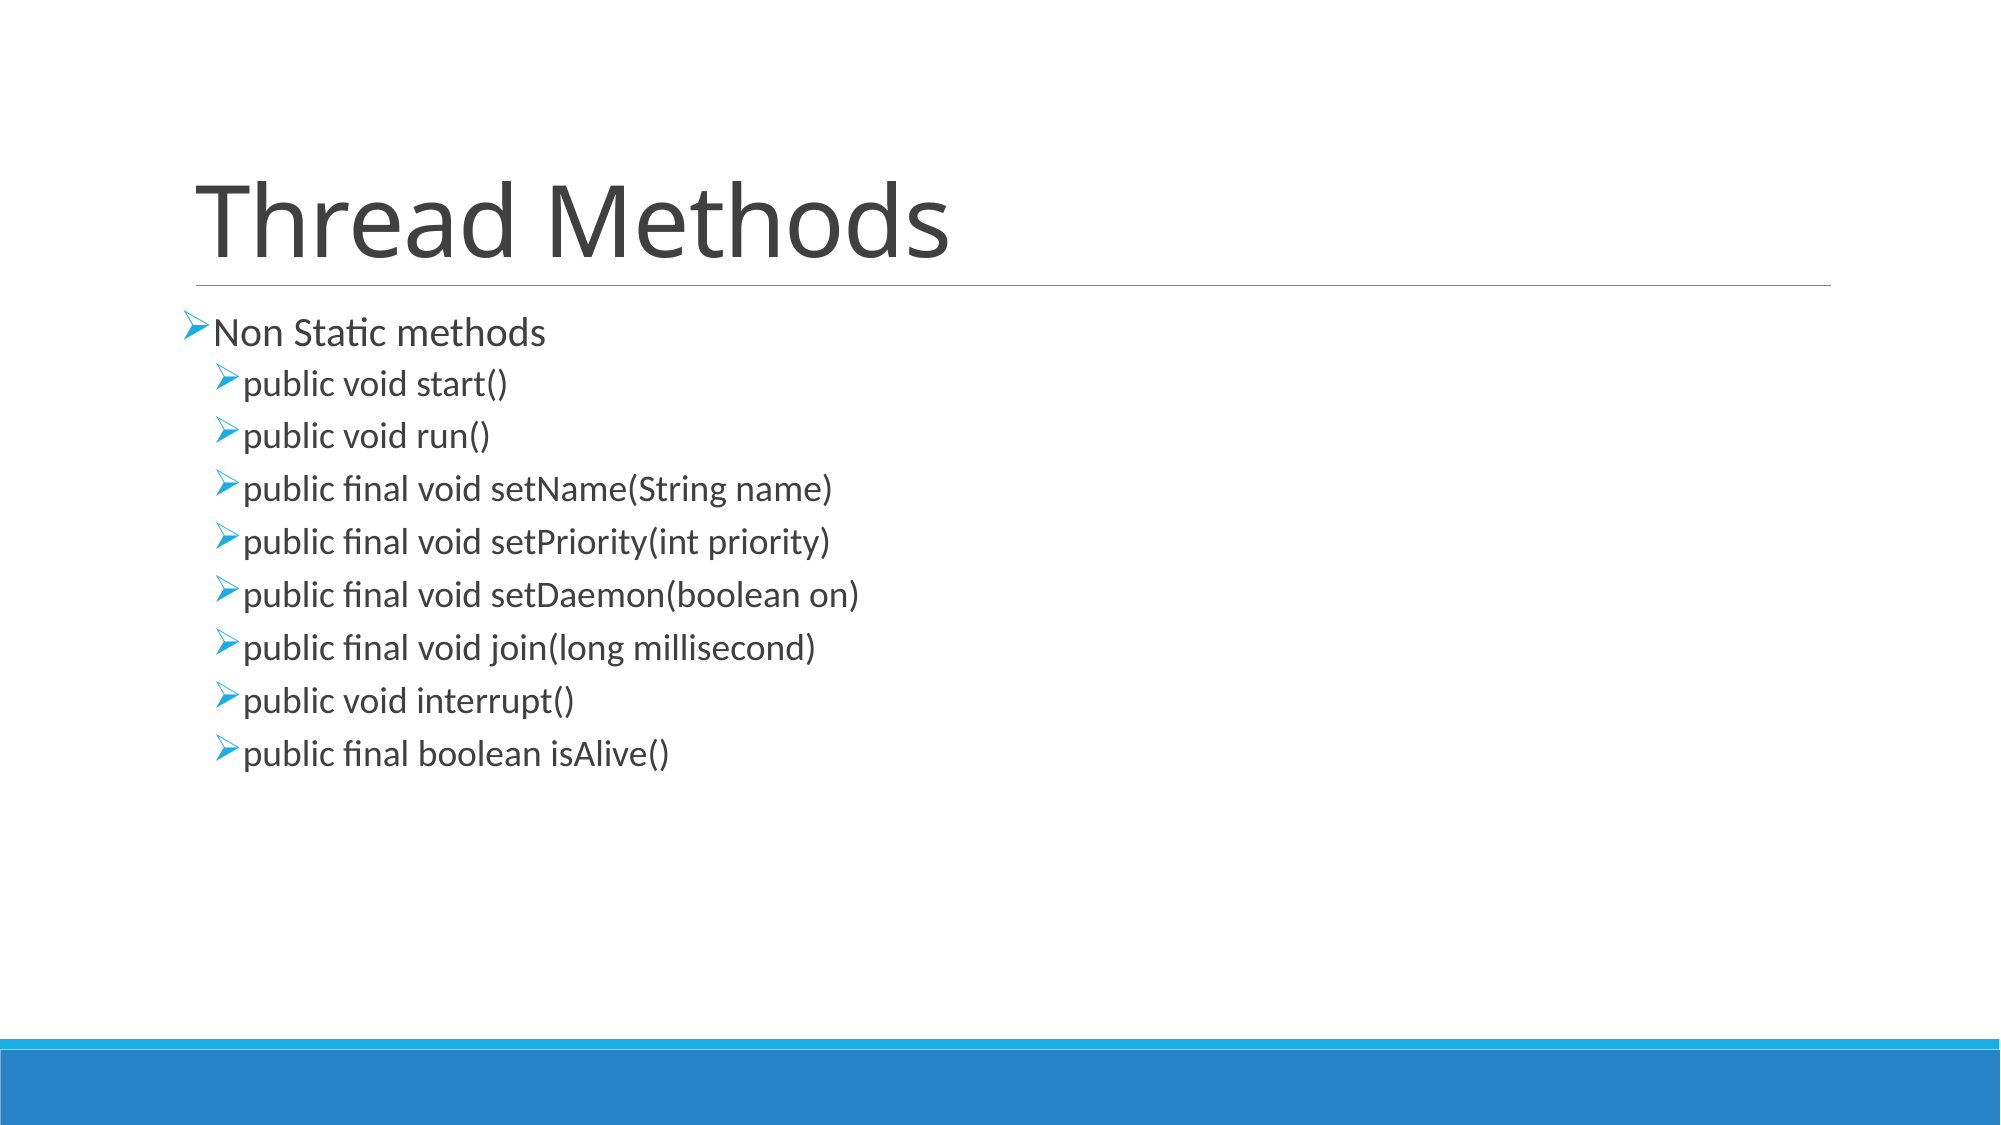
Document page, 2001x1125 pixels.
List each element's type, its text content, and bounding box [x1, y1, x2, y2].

title Thread Methods [180, 47, 1830, 285]
list Non Static methods public void start() public void run() public final void setName(String name) public final void setPriority(int priority) public final void setDaemon(boolean on) public final void join(long millisecond) public void interrupt() public final boolean isAlive() [180, 302, 1830, 963]
